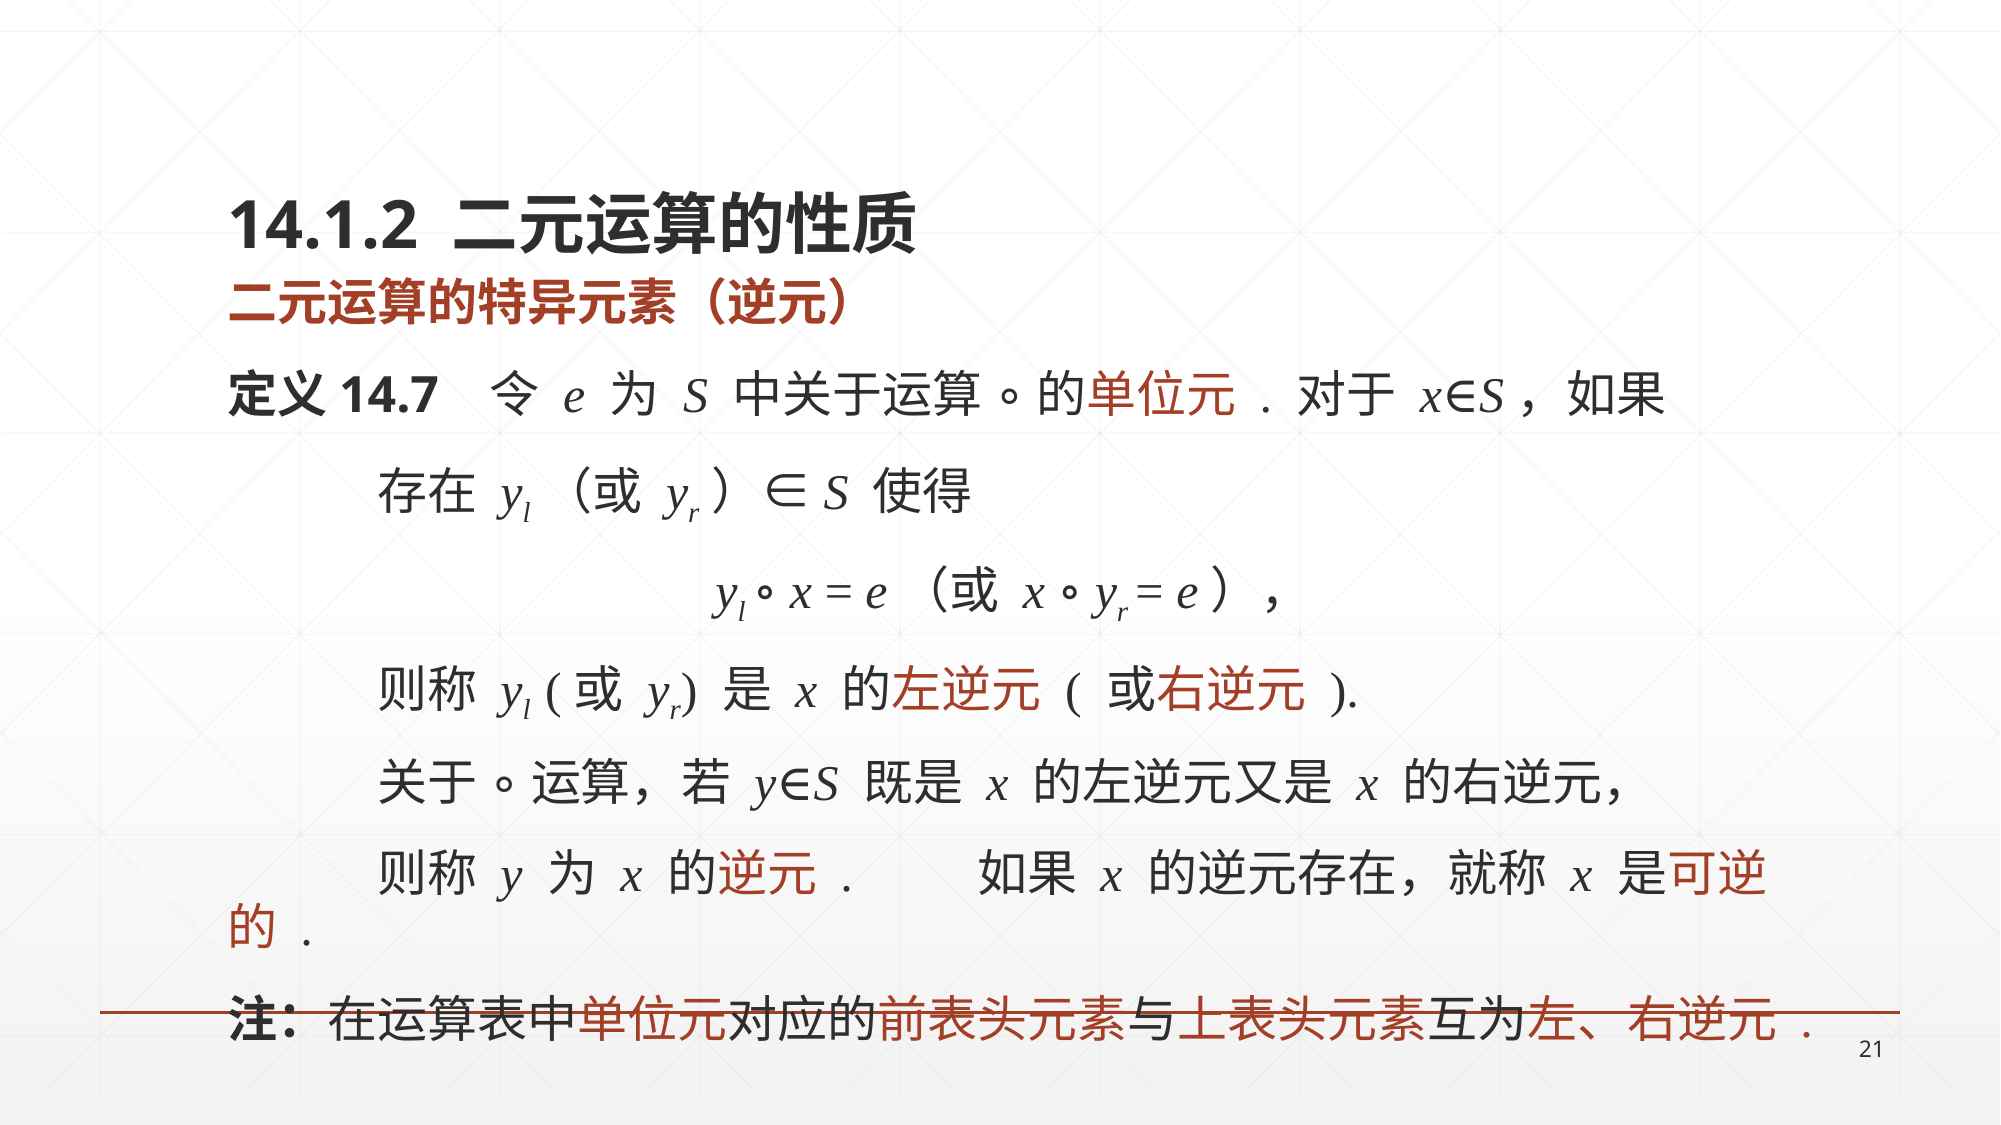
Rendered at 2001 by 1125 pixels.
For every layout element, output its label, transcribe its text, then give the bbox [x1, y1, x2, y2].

text_box 二元运算的特异元素（逆元） 定义14.7 令 e 为 S 中关于运算 ∘ 的单位元 . 对于 x∈S，如果 存在 yl（或 yr）∈S 使得 yl ∘ x = e（或 x ∘ yr = e）， 则称 yl (或 yr) 是 x 的左逆元 ( 或右逆元 ). 关于 ∘ 运算，若 y∈S 既是 x 的左逆元又是 x 的右逆元， 则称 y 为 x 的逆元 . 如果 x 的逆元存在，就称 x 是可逆的 . 注：在运算表中单位元对应的前表头元素与上表头元素互为左、右逆元 . [212, 270, 1814, 1056]
slide_number 21 [1749, 1031, 1901, 1069]
title 14.1.2 二元运算的性质 [212, 82, 1788, 271]
